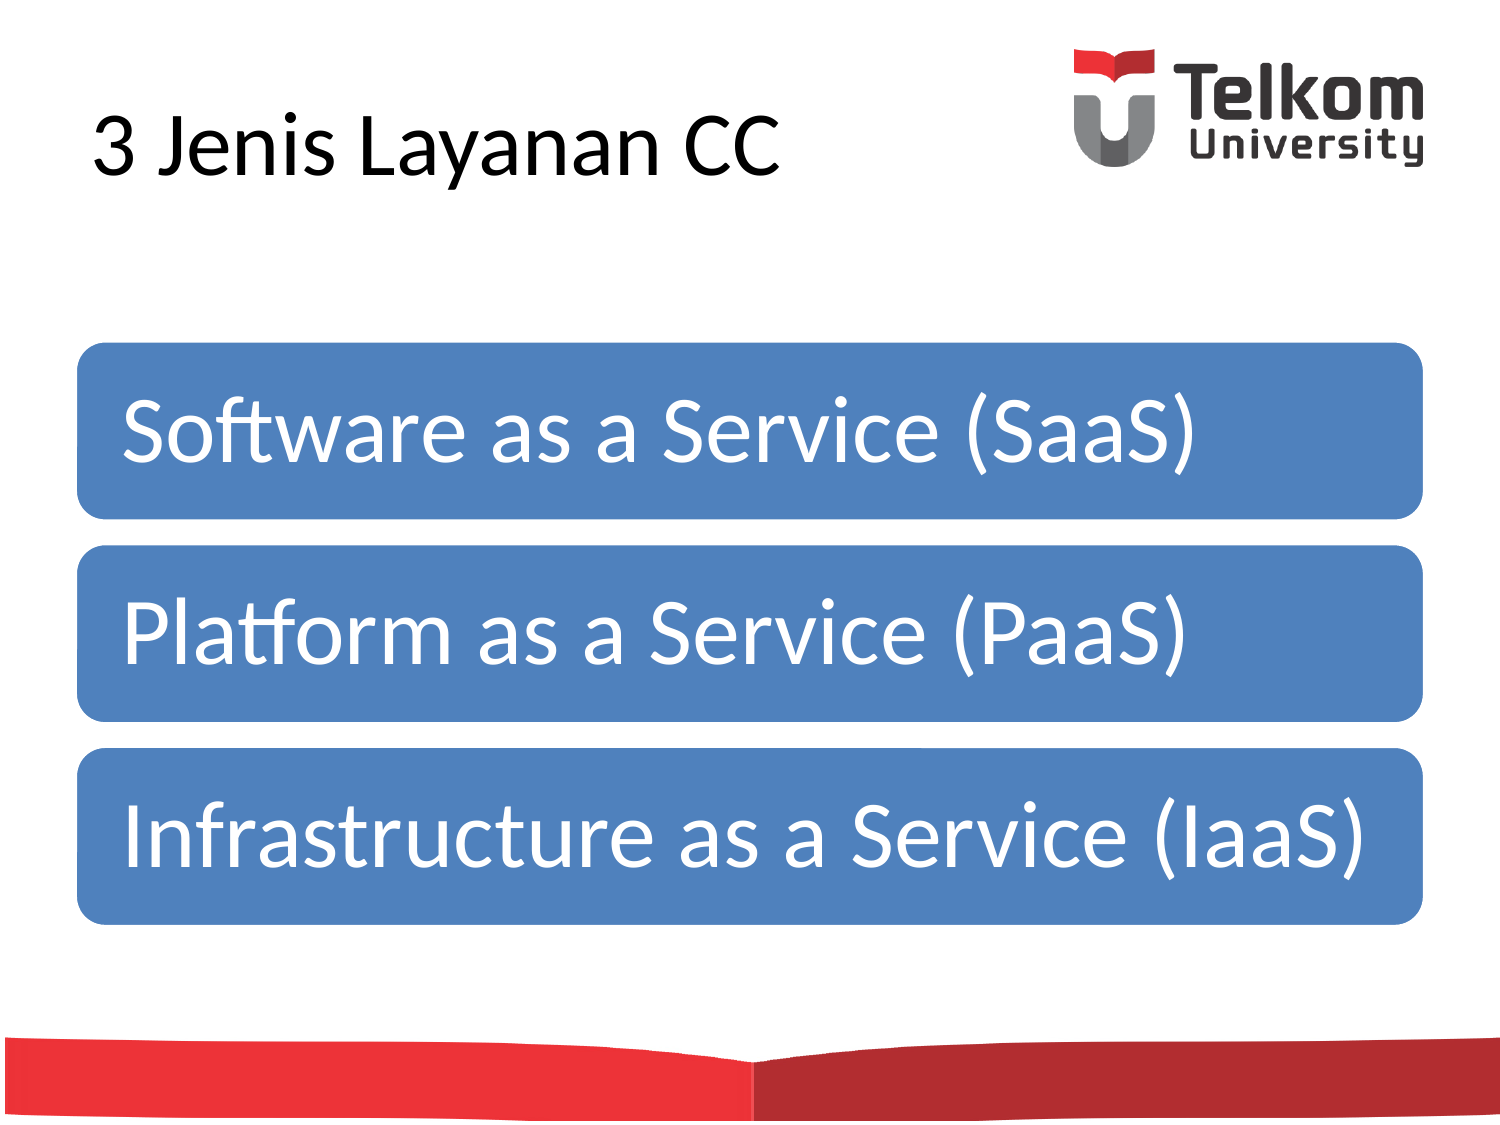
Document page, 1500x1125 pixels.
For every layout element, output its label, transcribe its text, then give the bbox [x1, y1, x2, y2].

picture [1074, 49, 1423, 167]
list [74, 262, 1426, 1006]
title 3 Jenis Layanan CC [75, 45, 1050, 233]
picture [2, 1037, 1500, 1121]
